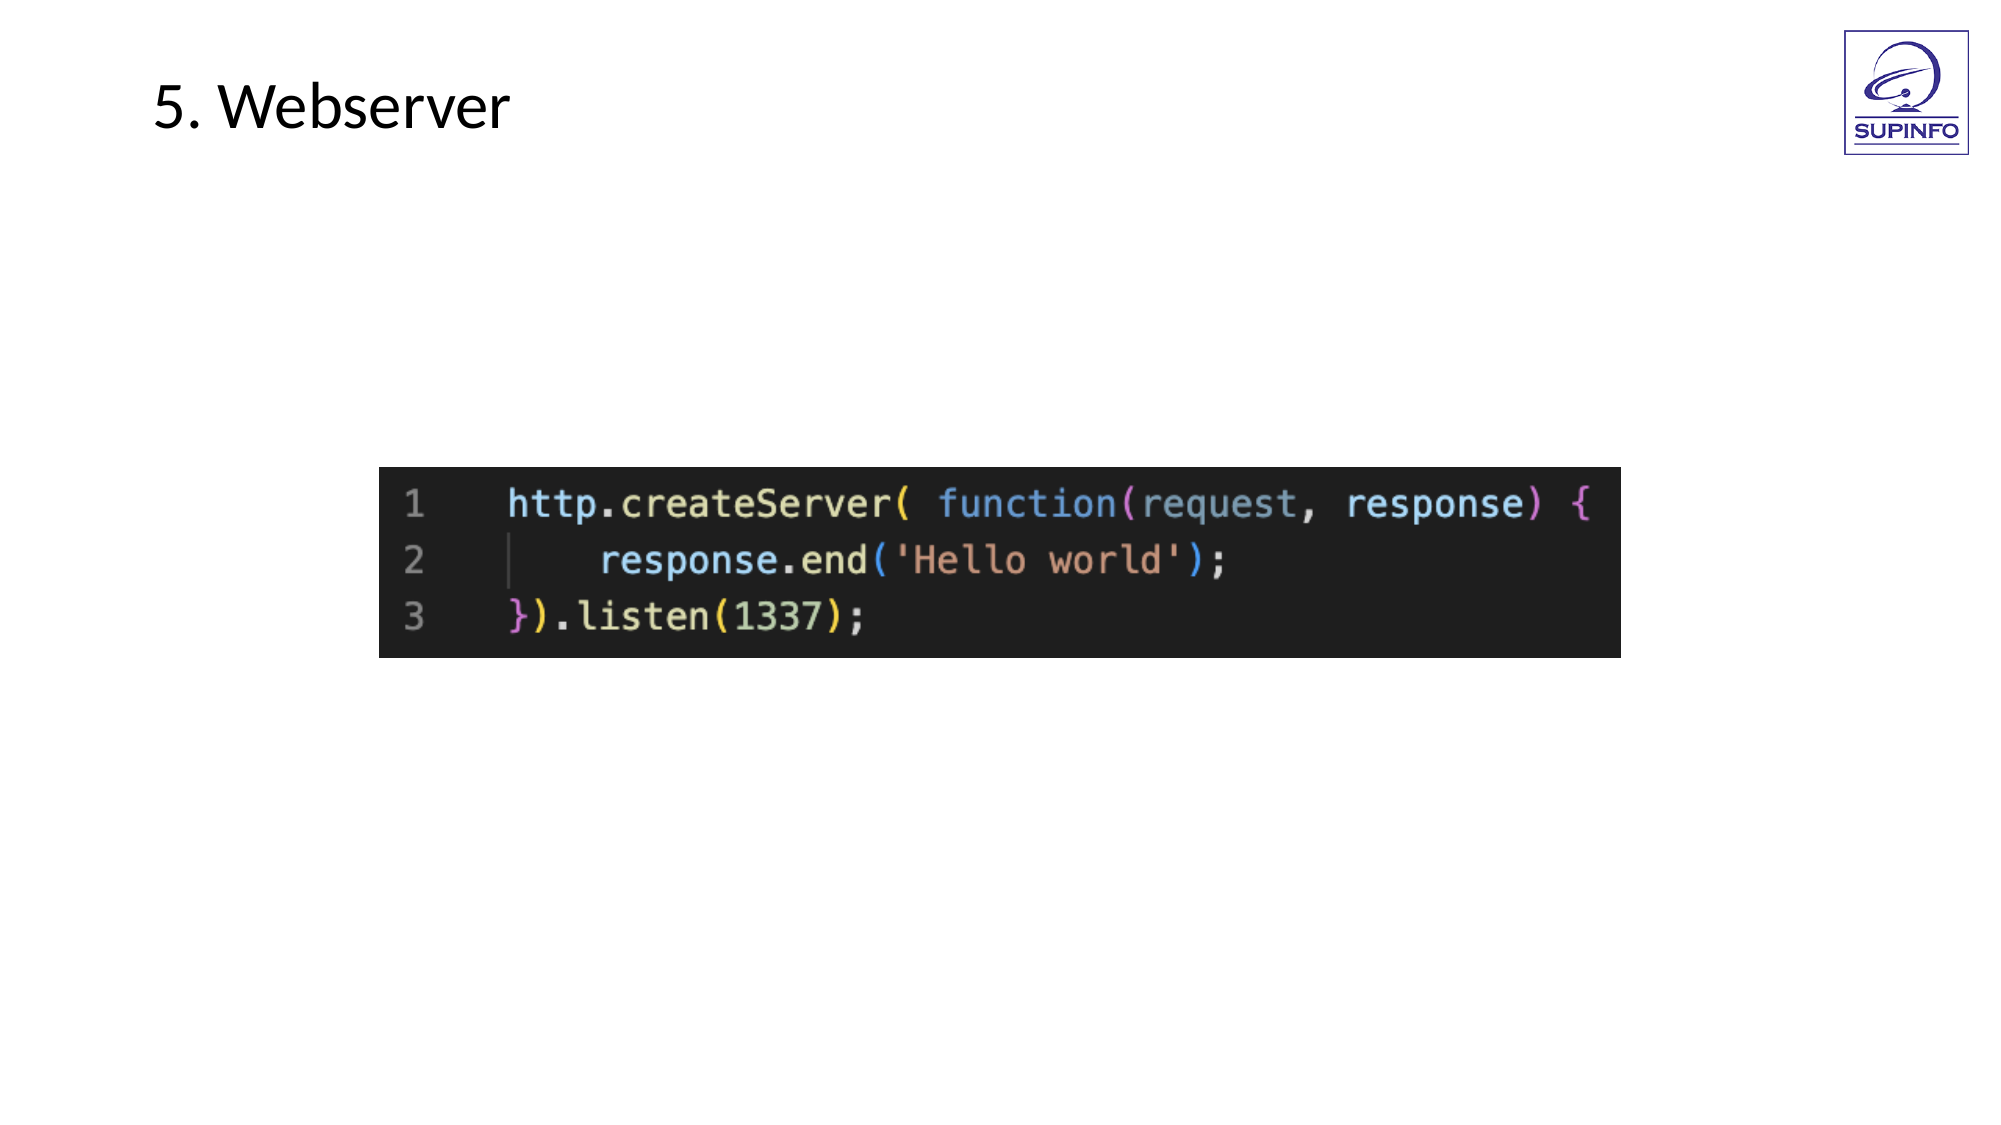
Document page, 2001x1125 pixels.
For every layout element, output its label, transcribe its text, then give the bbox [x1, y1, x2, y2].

list 5. Webserver [137, 63, 1862, 157]
picture [379, 466, 1621, 658]
picture [1844, 30, 1969, 155]
